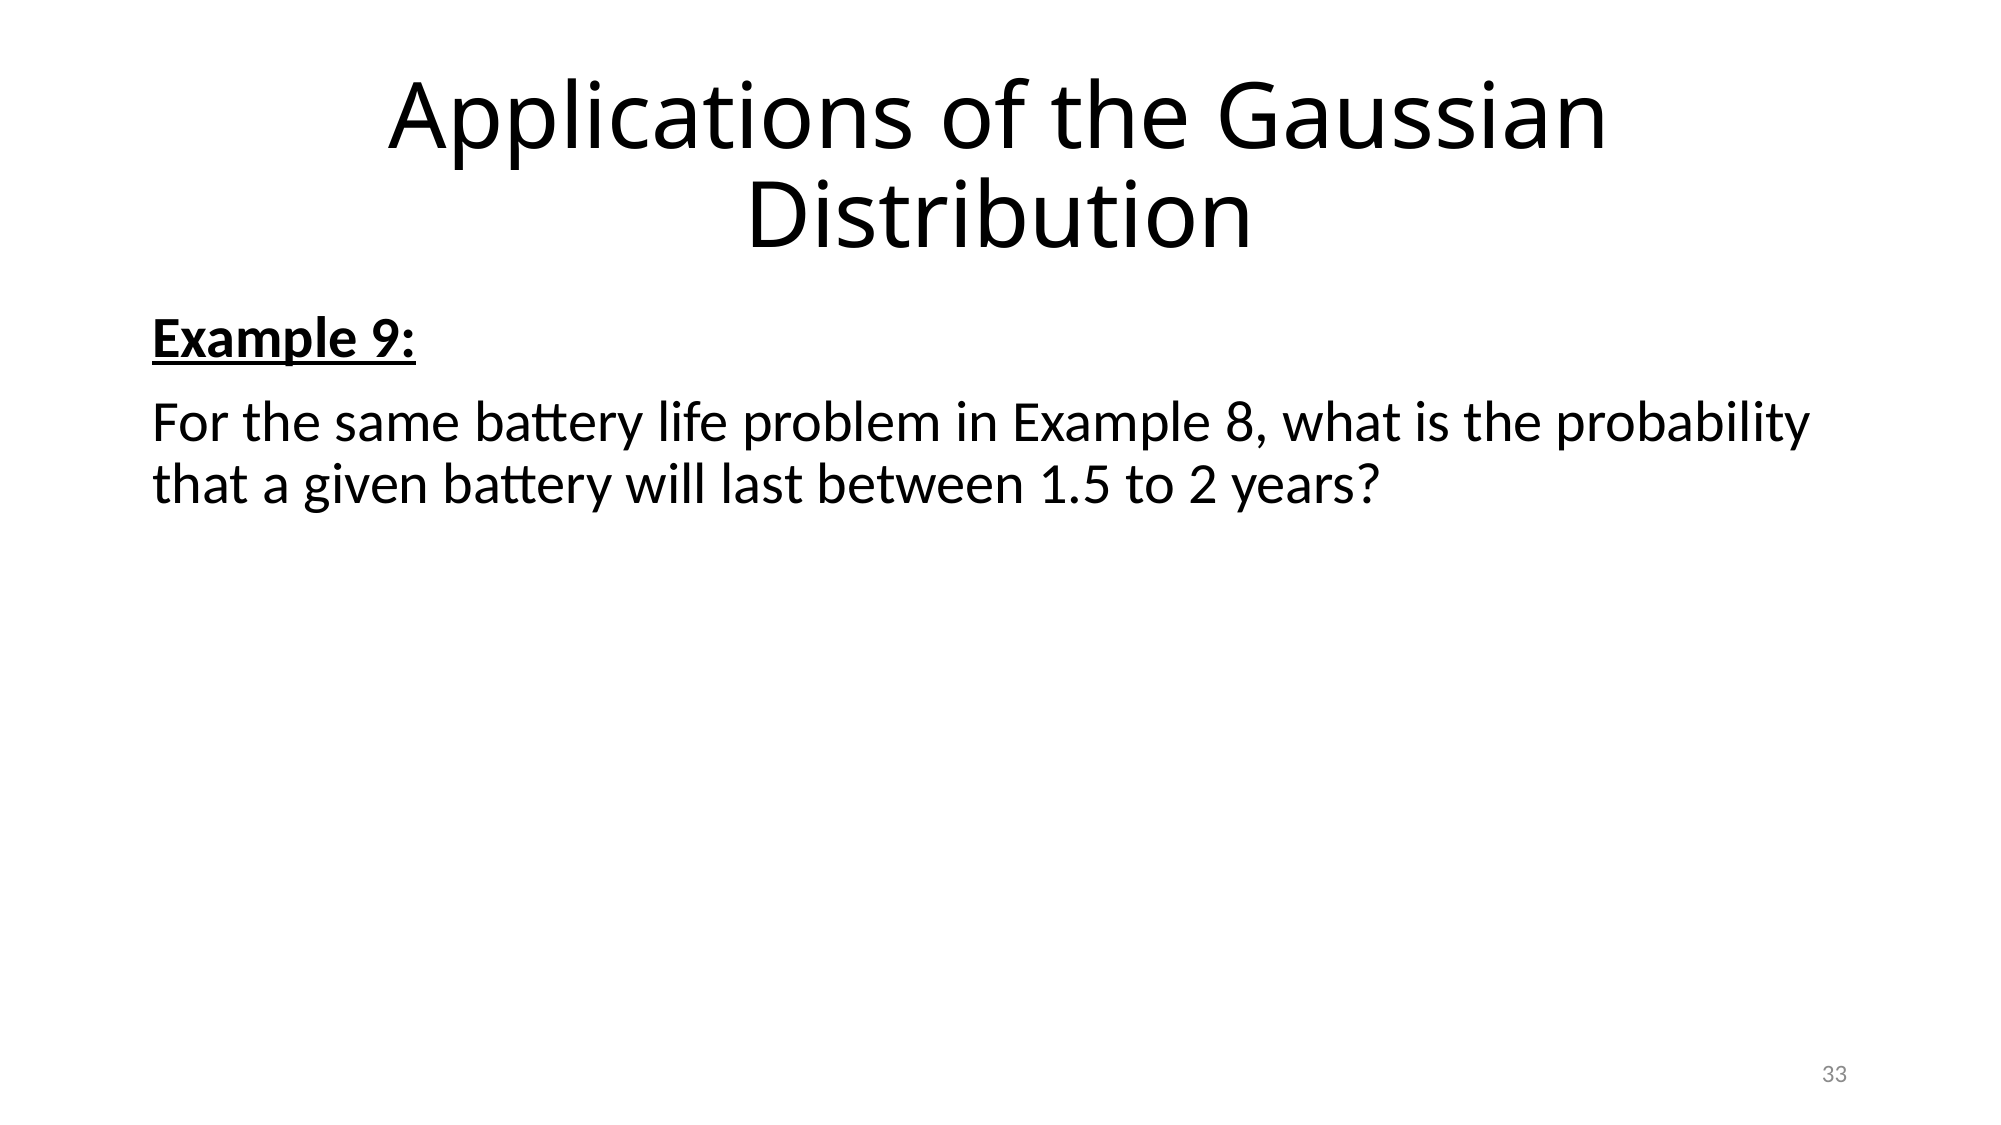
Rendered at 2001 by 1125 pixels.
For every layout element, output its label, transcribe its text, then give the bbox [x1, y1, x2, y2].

slide_number 33 [1412, 1042, 1863, 1103]
title Applications of the Gaussian Distribution [137, 59, 1863, 278]
list Example 9: For the same battery life problem in Example 8, what is the probability that a given battery will last between 1.5 to 2 years? [137, 299, 1863, 1014]
